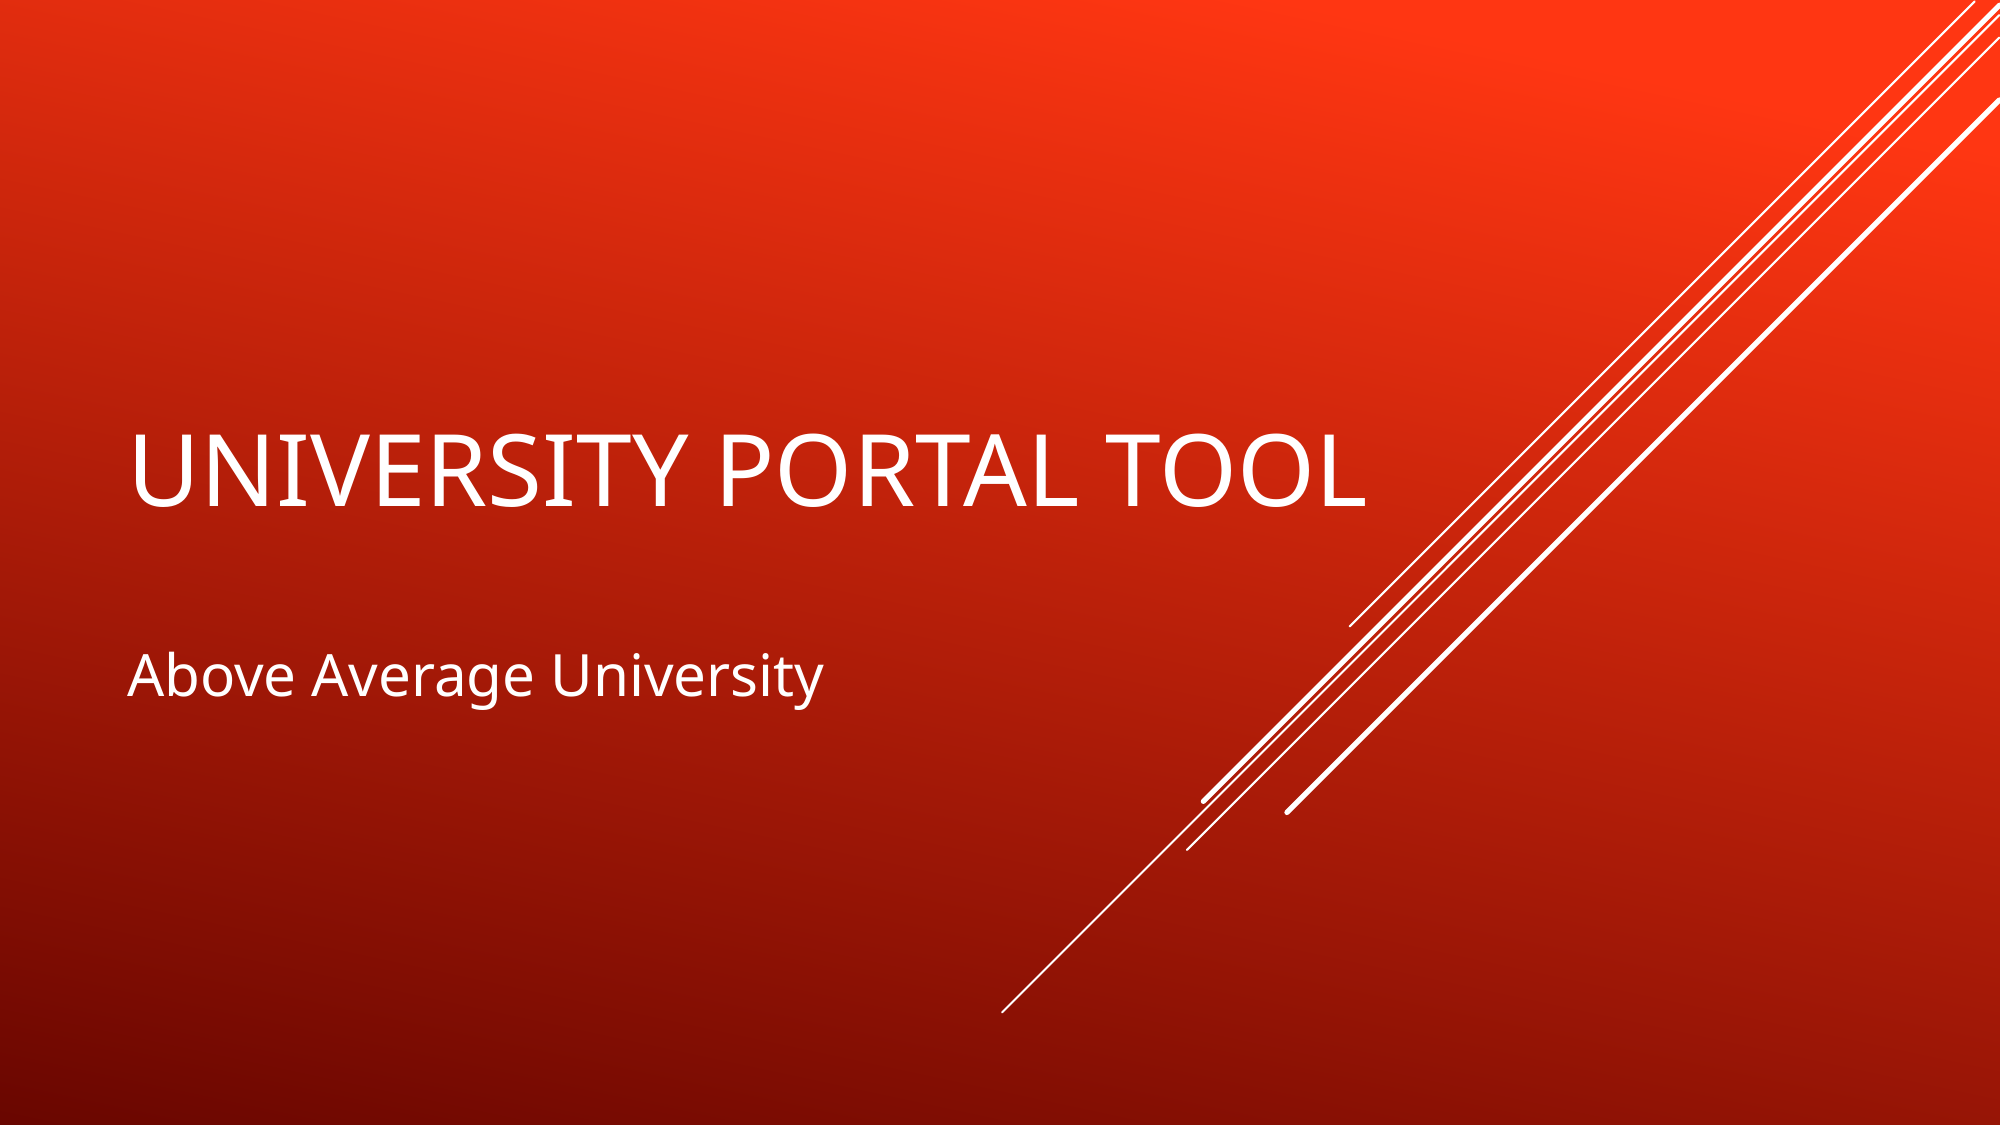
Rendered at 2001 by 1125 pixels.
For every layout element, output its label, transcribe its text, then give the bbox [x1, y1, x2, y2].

title University Portal Tool [112, 46, 1425, 535]
subtitle Above Average University [112, 630, 1163, 950]
